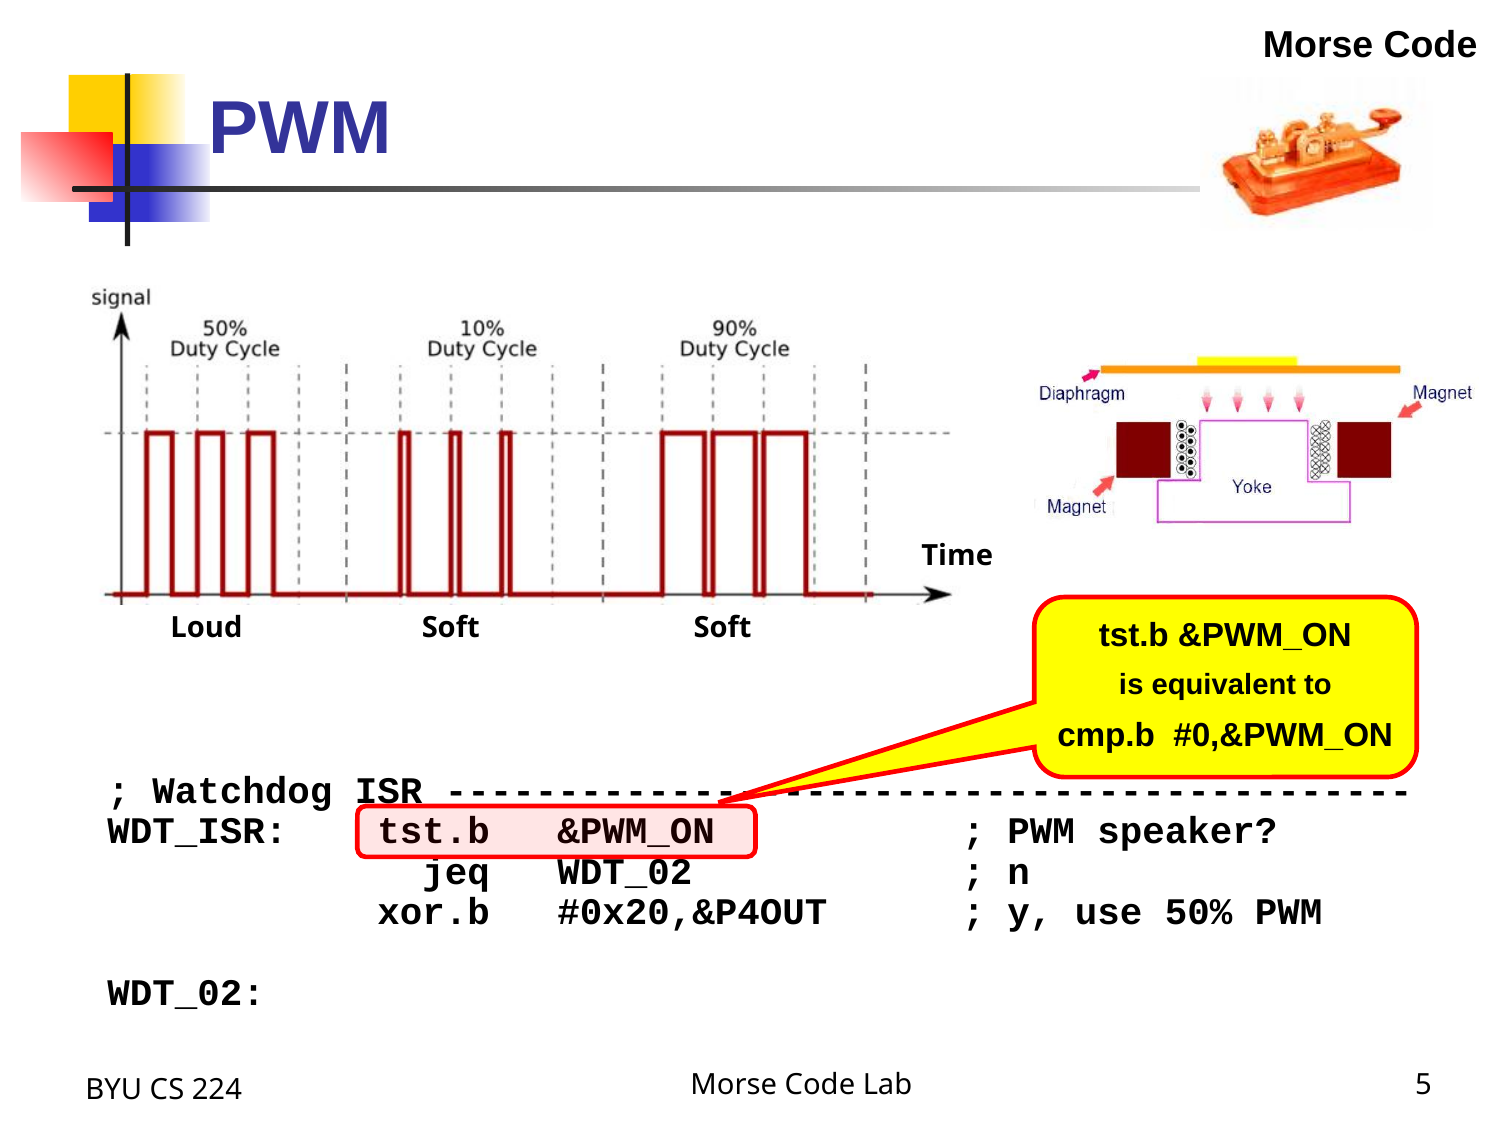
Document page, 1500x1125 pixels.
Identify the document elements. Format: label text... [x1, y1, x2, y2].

title PWM [193, 34, 1472, 177]
picture [80, 285, 961, 605]
text_box Morse Code [888, 12, 1493, 73]
slide_number 5 [1134, 1037, 1447, 1113]
picture [1199, 77, 1433, 231]
slide_number BYU CS 224 [70, 1037, 383, 1113]
text_box Time [966, 528, 1035, 579]
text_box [109, 601, 352, 652]
picture [1033, 353, 1479, 529]
text_box ; Watchdog ISR ------------------------------------------- WDT_ISR: tst.b &PWM_ON ; PWM speaker? jeq WDT_02 ; n xor.b #0x20,&P4OUT ; y, use 50% PWM WDT_02: [92, 763, 1455, 1022]
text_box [357, 596, 1418, 858]
footer Morse Code Lab [416, 1037, 1134, 1113]
